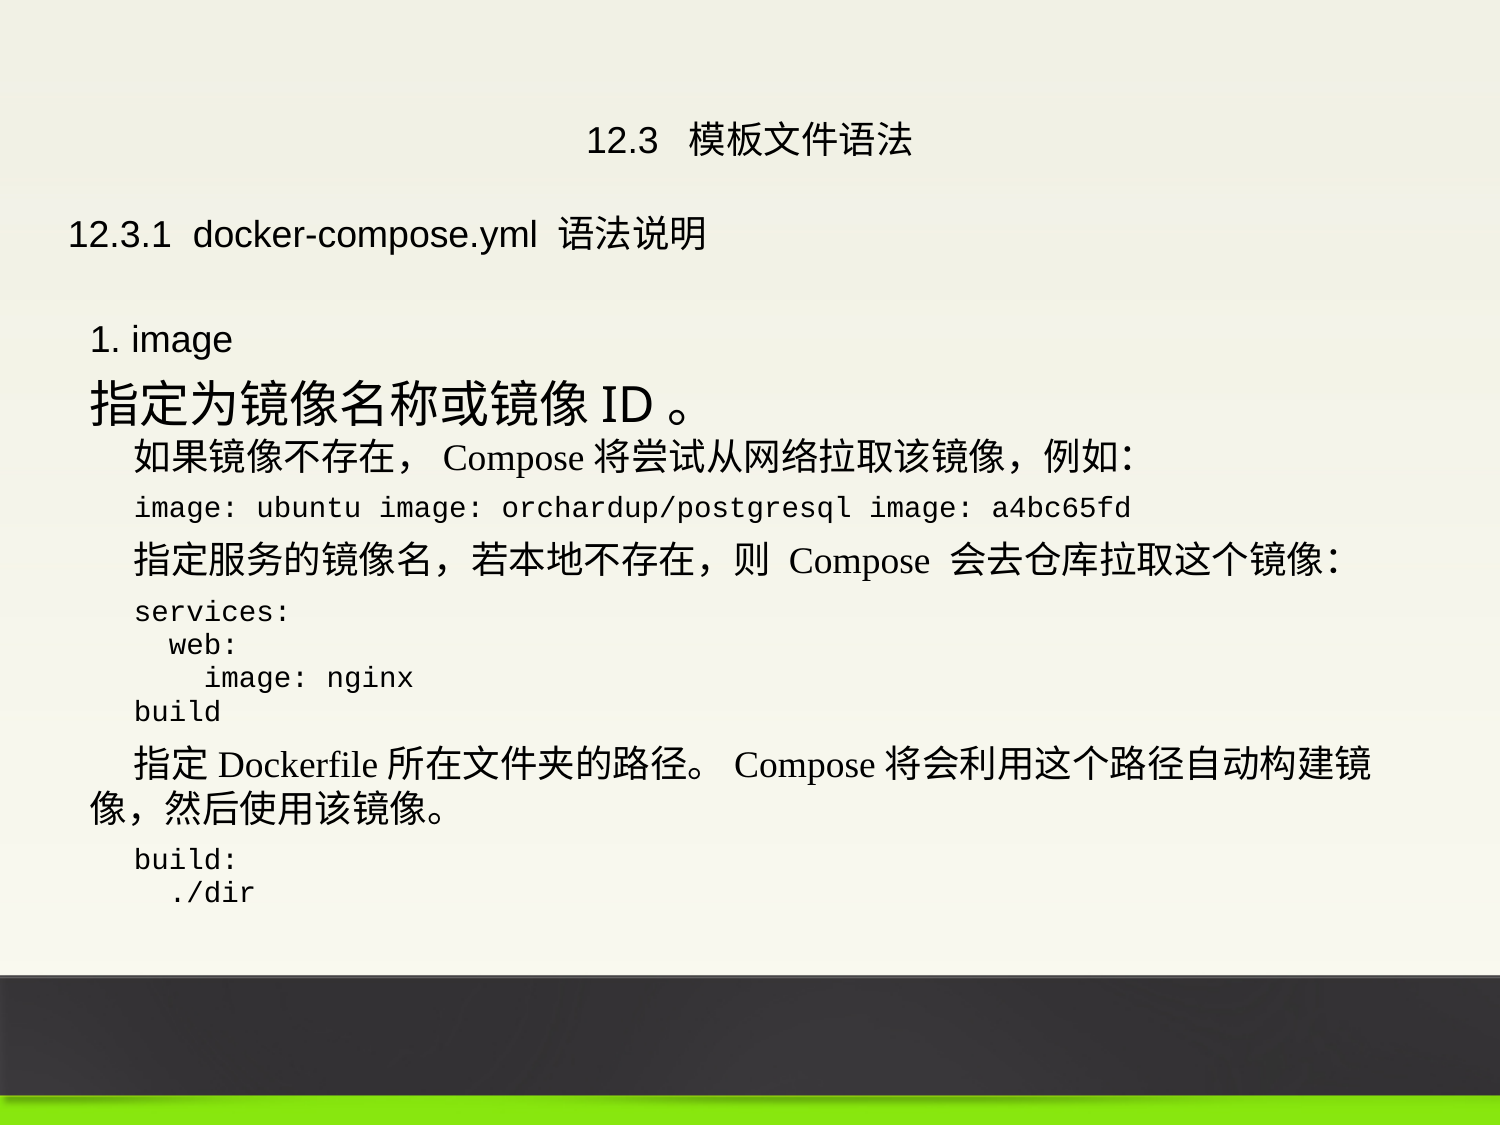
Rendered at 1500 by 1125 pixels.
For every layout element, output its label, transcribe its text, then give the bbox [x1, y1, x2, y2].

text_box 1. image 指定为镜像名称或镜像ID。 如果镜像不存在，Compose将尝试从网络拉取该镜像，例如： image: ubuntu image: orchardup/postgresql image: a4bc65fd 指定服务的镜像名，若本地不存在，则 Compose 会去仓库拉取这个镜像： services: web: image: nginx build 指定Dockerfile所在文件夹的路径。Compose将会利用这个路径自动构建镜像，然后使用该镜像。 build: ./dir [74, 307, 1447, 916]
text_box 12.3.1 docker-compose.yml 语法说明 [53, 202, 804, 262]
title 12.3 模板文件语法 [74, 44, 1426, 234]
picture [0, 0, 1500, 1125]
